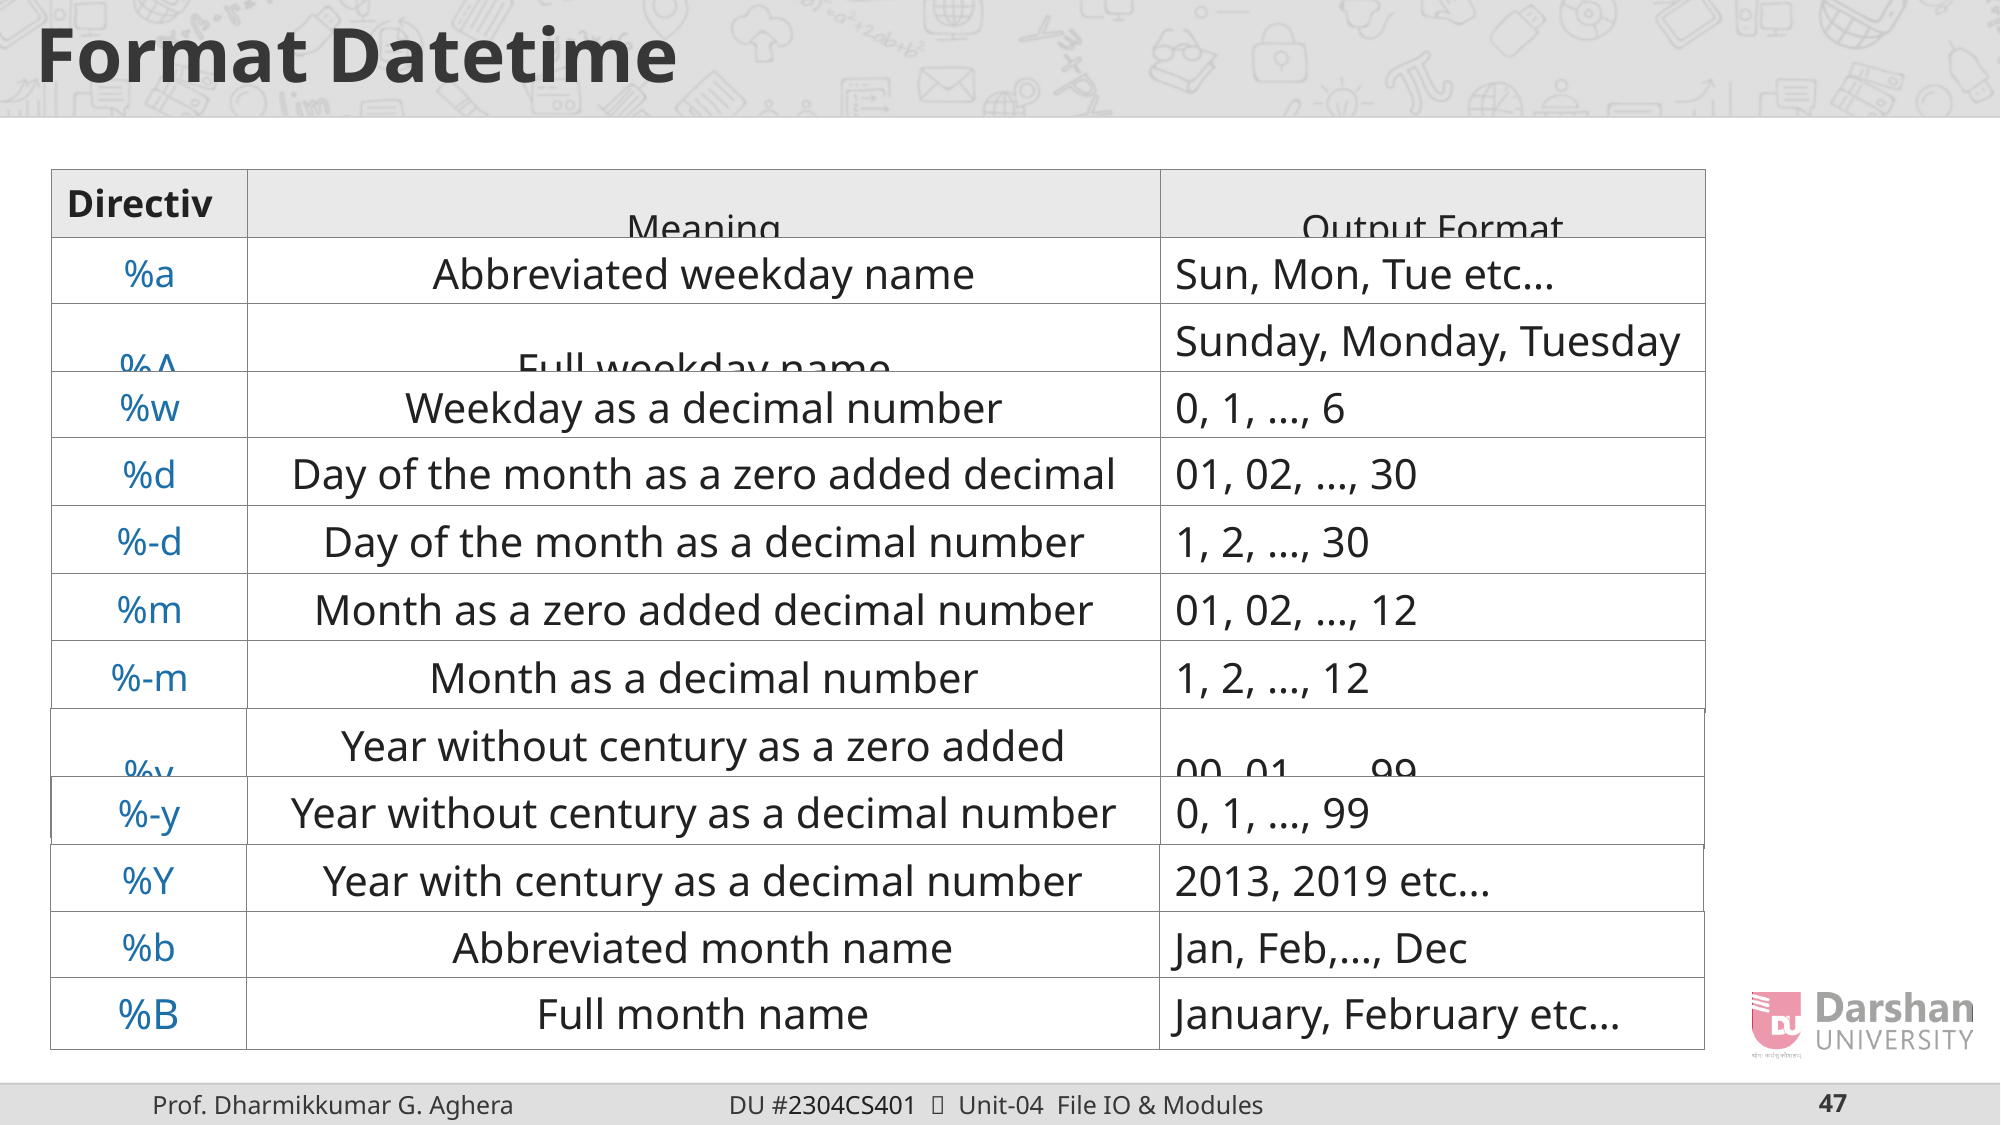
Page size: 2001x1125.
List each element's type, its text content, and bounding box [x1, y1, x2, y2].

table_header 0, 1, …, 99 [1161, 777, 1704, 844]
table_header Jan, Feb,…, Dec [1160, 912, 1704, 977]
table_header 01, 02, …, 30 [1161, 438, 1705, 505]
table_header 0, 1, …, 6 [1161, 372, 1705, 437]
table_header Day of the month as a decimal number [248, 506, 1160, 573]
table_header %-d [52, 506, 247, 573]
table_header %b [51, 912, 246, 977]
table_header %m [52, 574, 247, 640]
table_header Abbreviated weekday name [248, 238, 1160, 303]
table_header %-y [52, 777, 247, 844]
table_header 00, 01, …, 99 [1161, 709, 1704, 776]
table_header Year without century as a decimal number [248, 777, 1160, 844]
table_header %y [51, 709, 246, 776]
table_header Month as a zero added decimal number [248, 574, 1160, 640]
table_header Output Format [1161, 170, 1705, 237]
table_header Full weekday name [1752, 992, 1973, 1059]
table_header 1, 2, …, 12 [1161, 641, 1705, 708]
table_header %-m [52, 641, 247, 708]
table_header January, February etc… [1160, 978, 1704, 1049]
table_header %d [52, 438, 247, 505]
table_header 01, 02, …, 12 [1161, 574, 1705, 640]
table_header Month as a decimal number [248, 641, 1160, 708]
table_header Full weekday name [248, 304, 1160, 371]
table_header %B [51, 978, 246, 1049]
table_header %Y [51, 845, 246, 911]
table_header Day of the month as a zero added decimal [248, 438, 1160, 505]
table_header 2013, 2019 etc... [1160, 845, 1703, 911]
table_header Weekday as a decimal number [248, 372, 1160, 437]
table_header %a [52, 238, 247, 303]
table_header Full month name [247, 978, 1159, 1049]
table_header Sun, Mon, Tue etc… [1161, 238, 1705, 303]
table_header %w [52, 372, 247, 437]
table_header Sunday, Monday, Tuesday etc… [1161, 304, 1705, 371]
title Format Datetime [0, 0, 2000, 117]
table_header %A [52, 304, 247, 371]
table_header Meaning [248, 170, 1160, 237]
table_header Year with century as a decimal number [247, 845, 1159, 911]
table_header Year without century as a zero added decimal number [247, 709, 1160, 776]
table_header 1, 2, …, 30 [1161, 506, 1705, 573]
table_header Directive [52, 170, 247, 237]
table_header Abbreviated month name [247, 912, 1159, 977]
